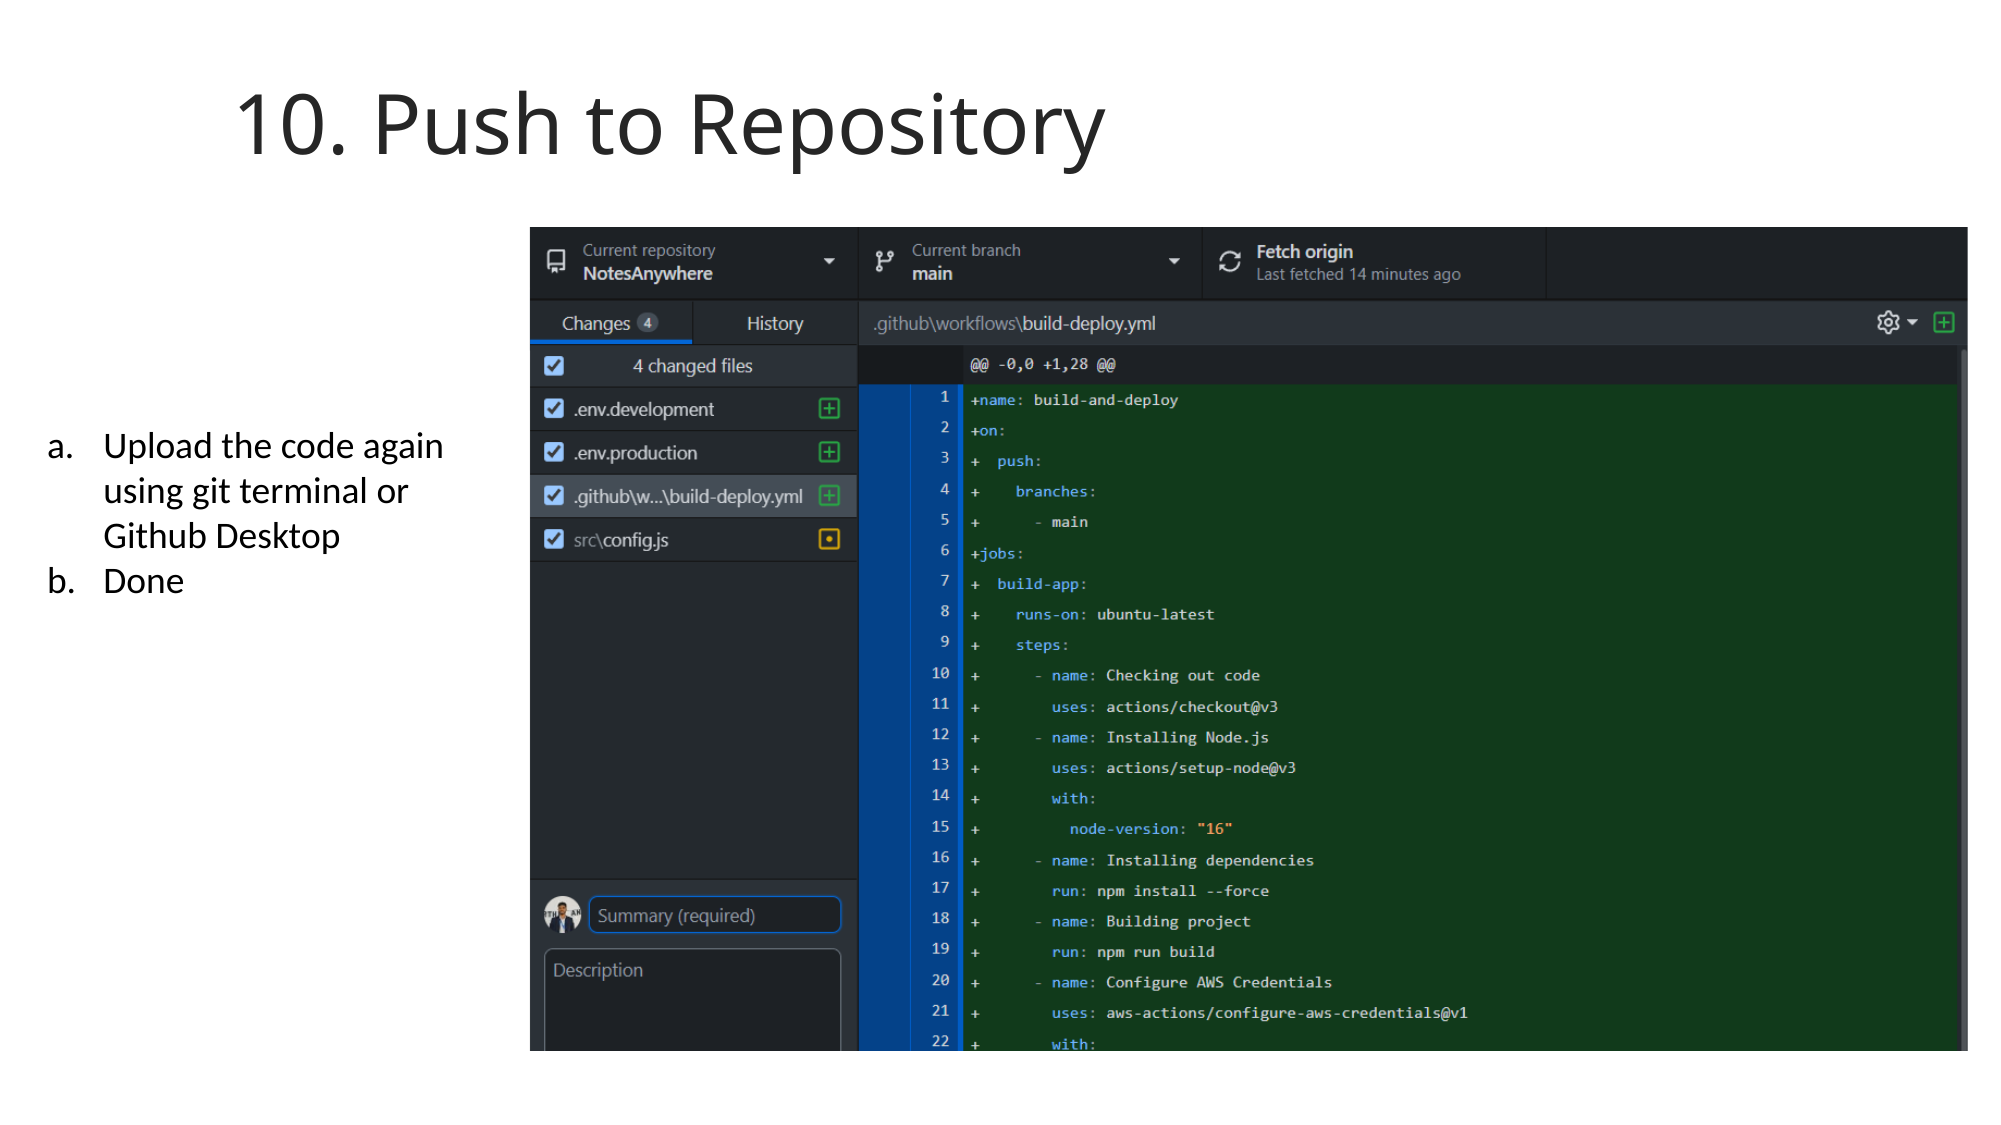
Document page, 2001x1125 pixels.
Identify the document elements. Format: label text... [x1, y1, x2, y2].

text_box Upload the code again using git terminal or Github Desktop Done [32, 413, 529, 609]
title 10. Push to Repository [217, 73, 1783, 182]
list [529, 227, 1968, 1051]
